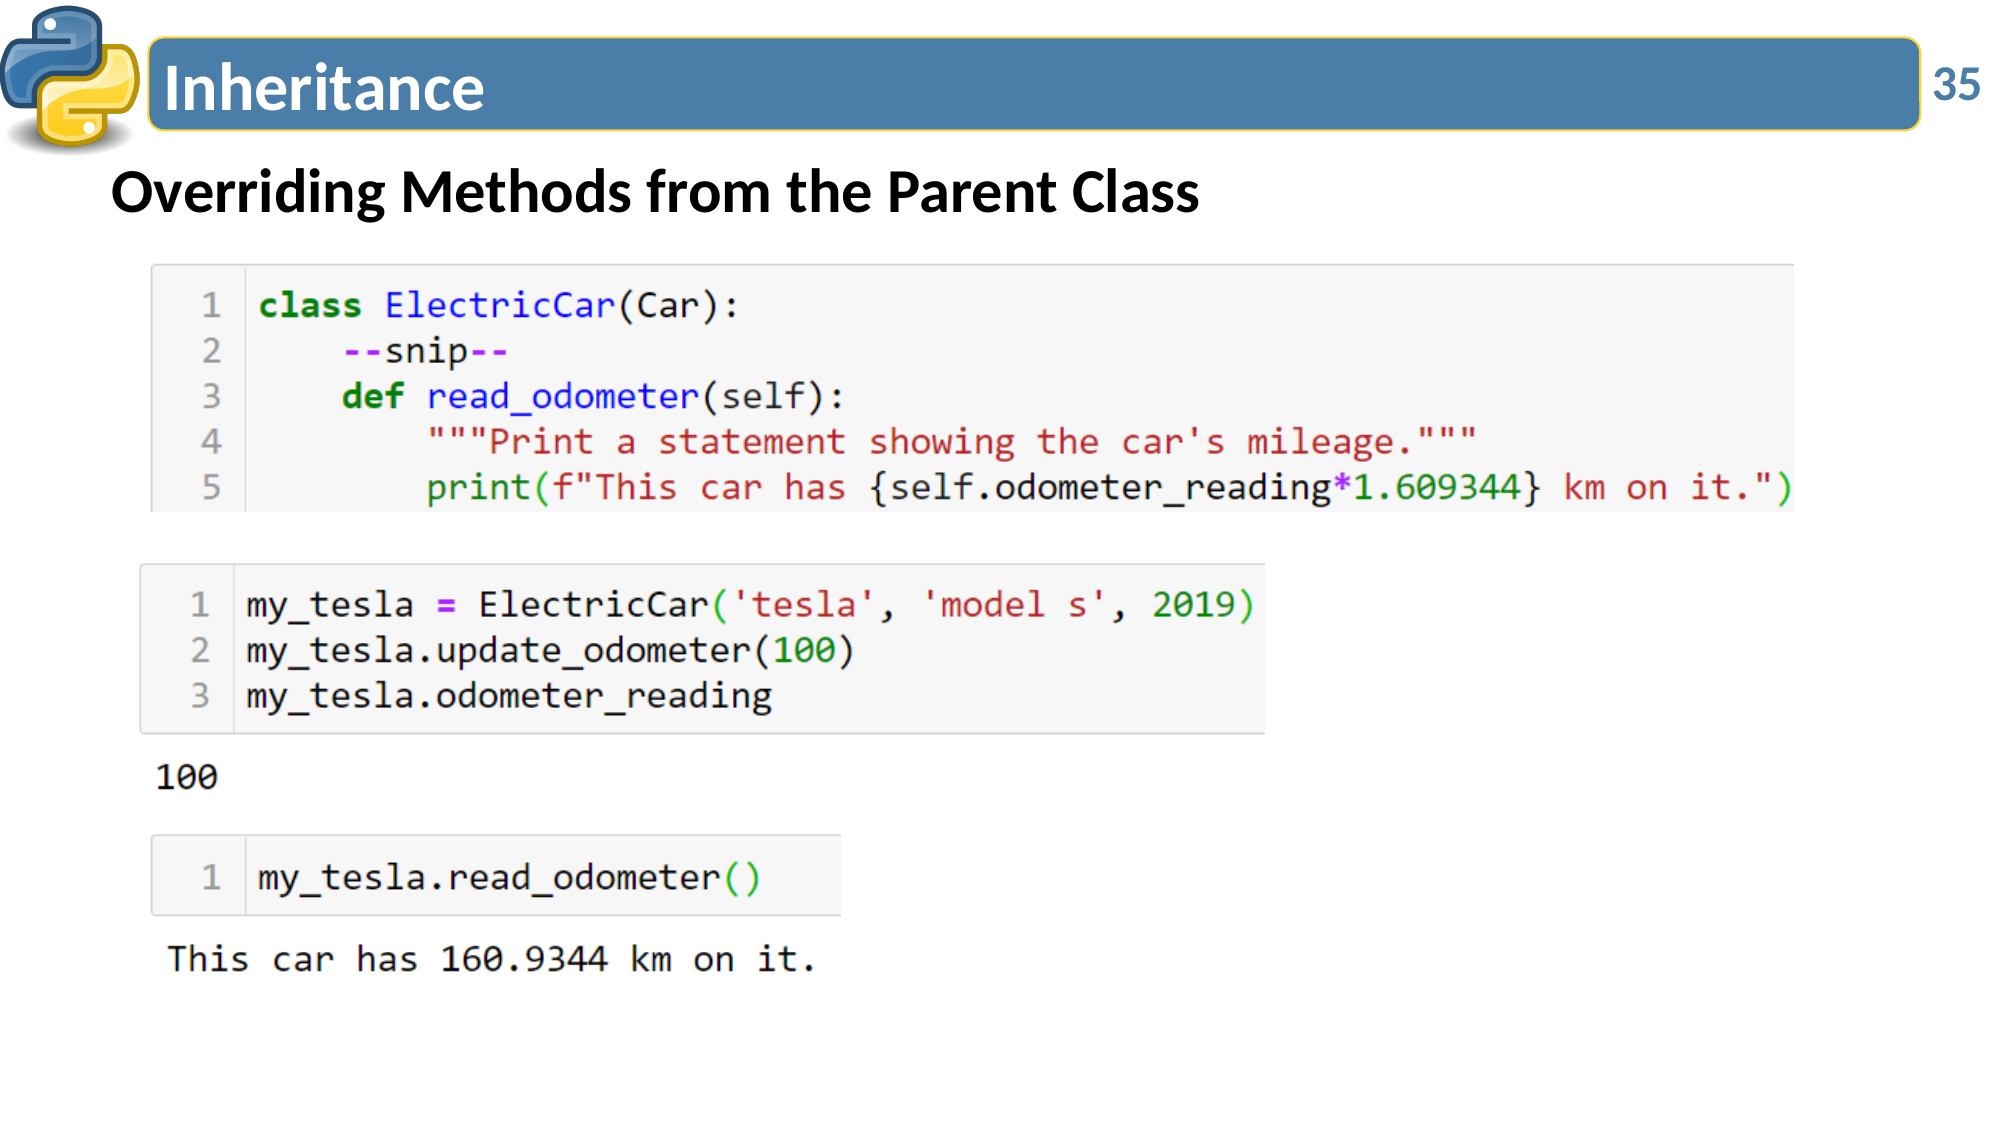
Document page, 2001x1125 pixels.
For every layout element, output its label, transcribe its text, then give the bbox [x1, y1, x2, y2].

picture [148, 261, 1794, 512]
picture [135, 562, 1265, 802]
picture [0, 2, 149, 160]
slide_number 35 [1917, 43, 2000, 131]
title Inheritance [148, 43, 1932, 133]
picture [148, 833, 841, 984]
list Overriding Methods from the Parent Class [96, 151, 1921, 241]
